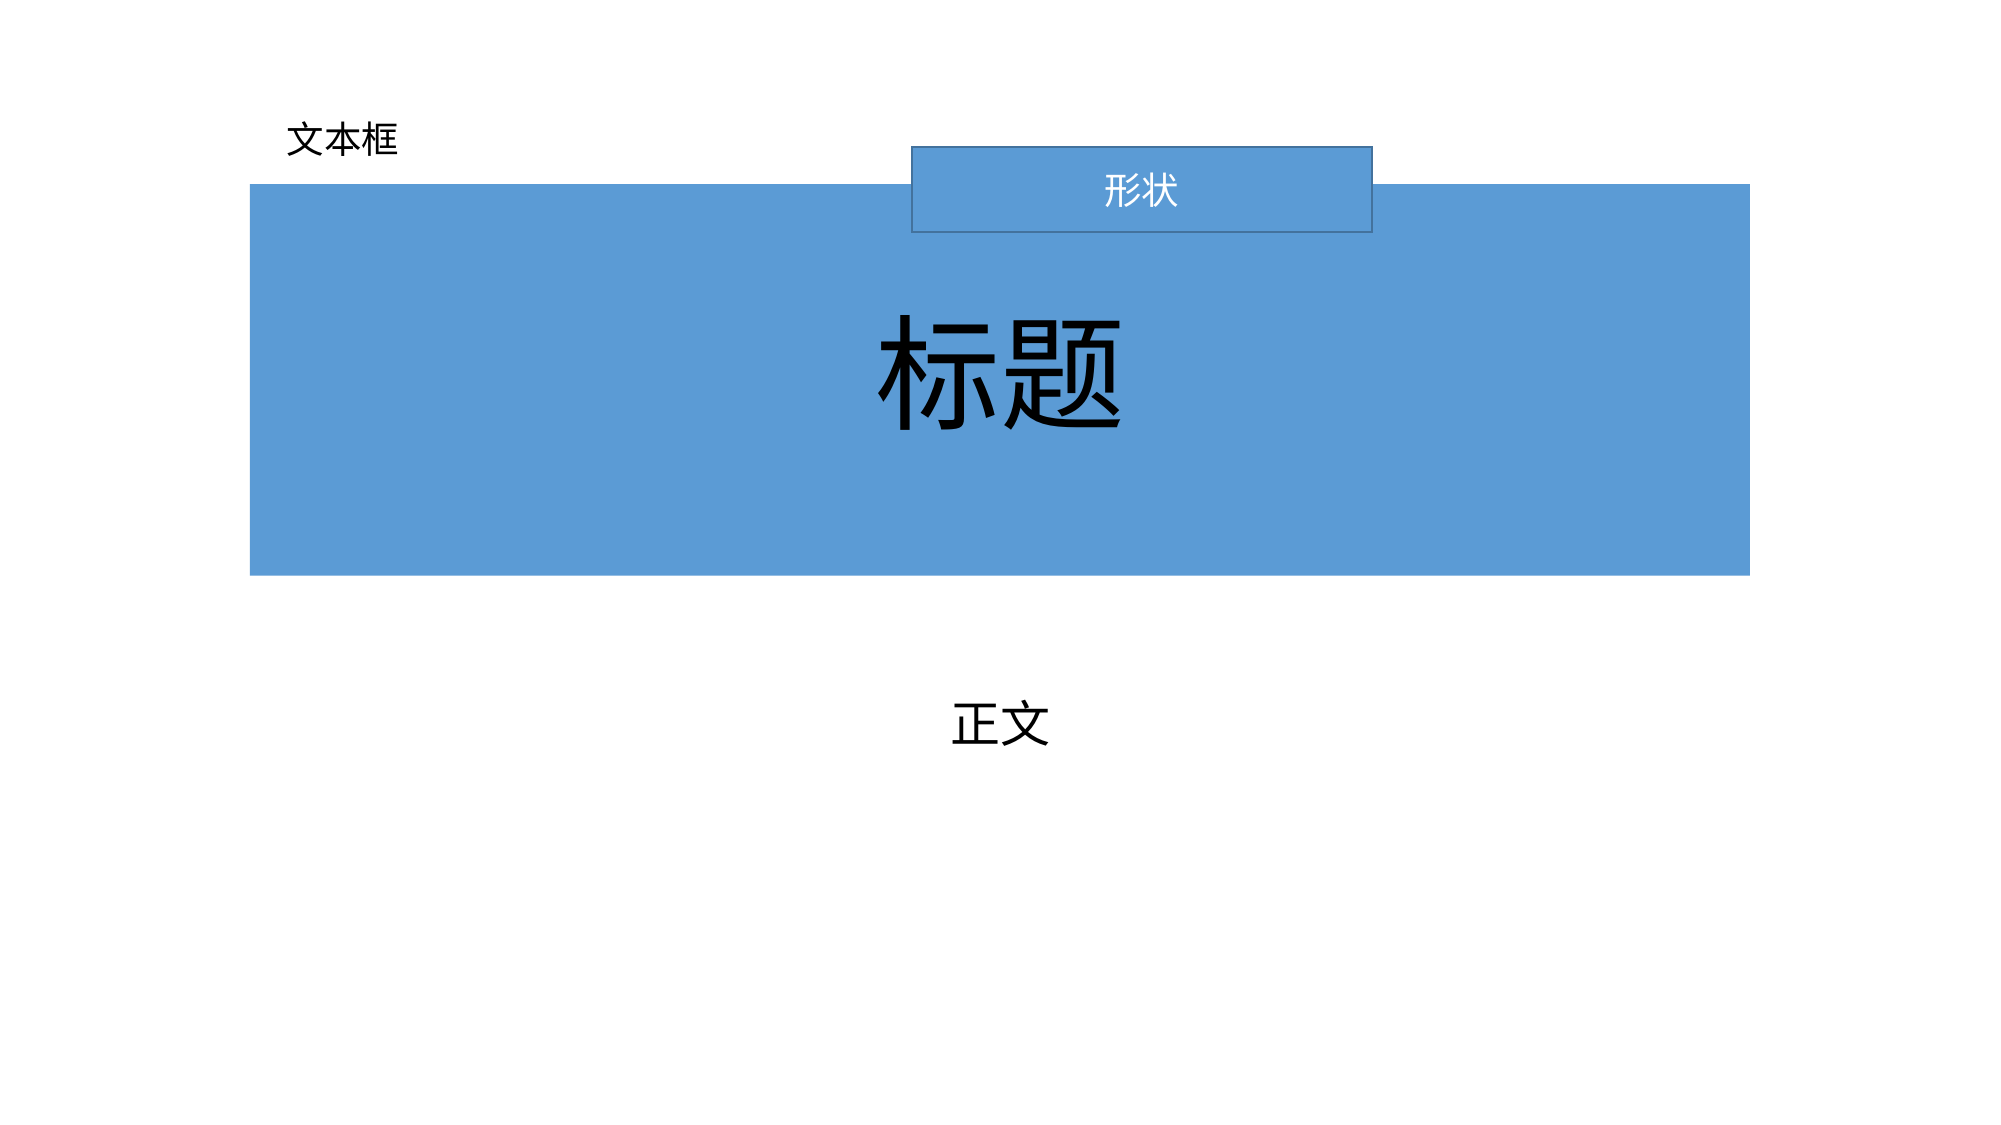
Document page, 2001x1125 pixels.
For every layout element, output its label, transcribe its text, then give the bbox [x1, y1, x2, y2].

text_box 形状 [911, 146, 1373, 233]
text_box 文本框 [272, 108, 564, 169]
subtitle 正文 [249, 590, 1750, 863]
title 标题 [249, 184, 1750, 576]
